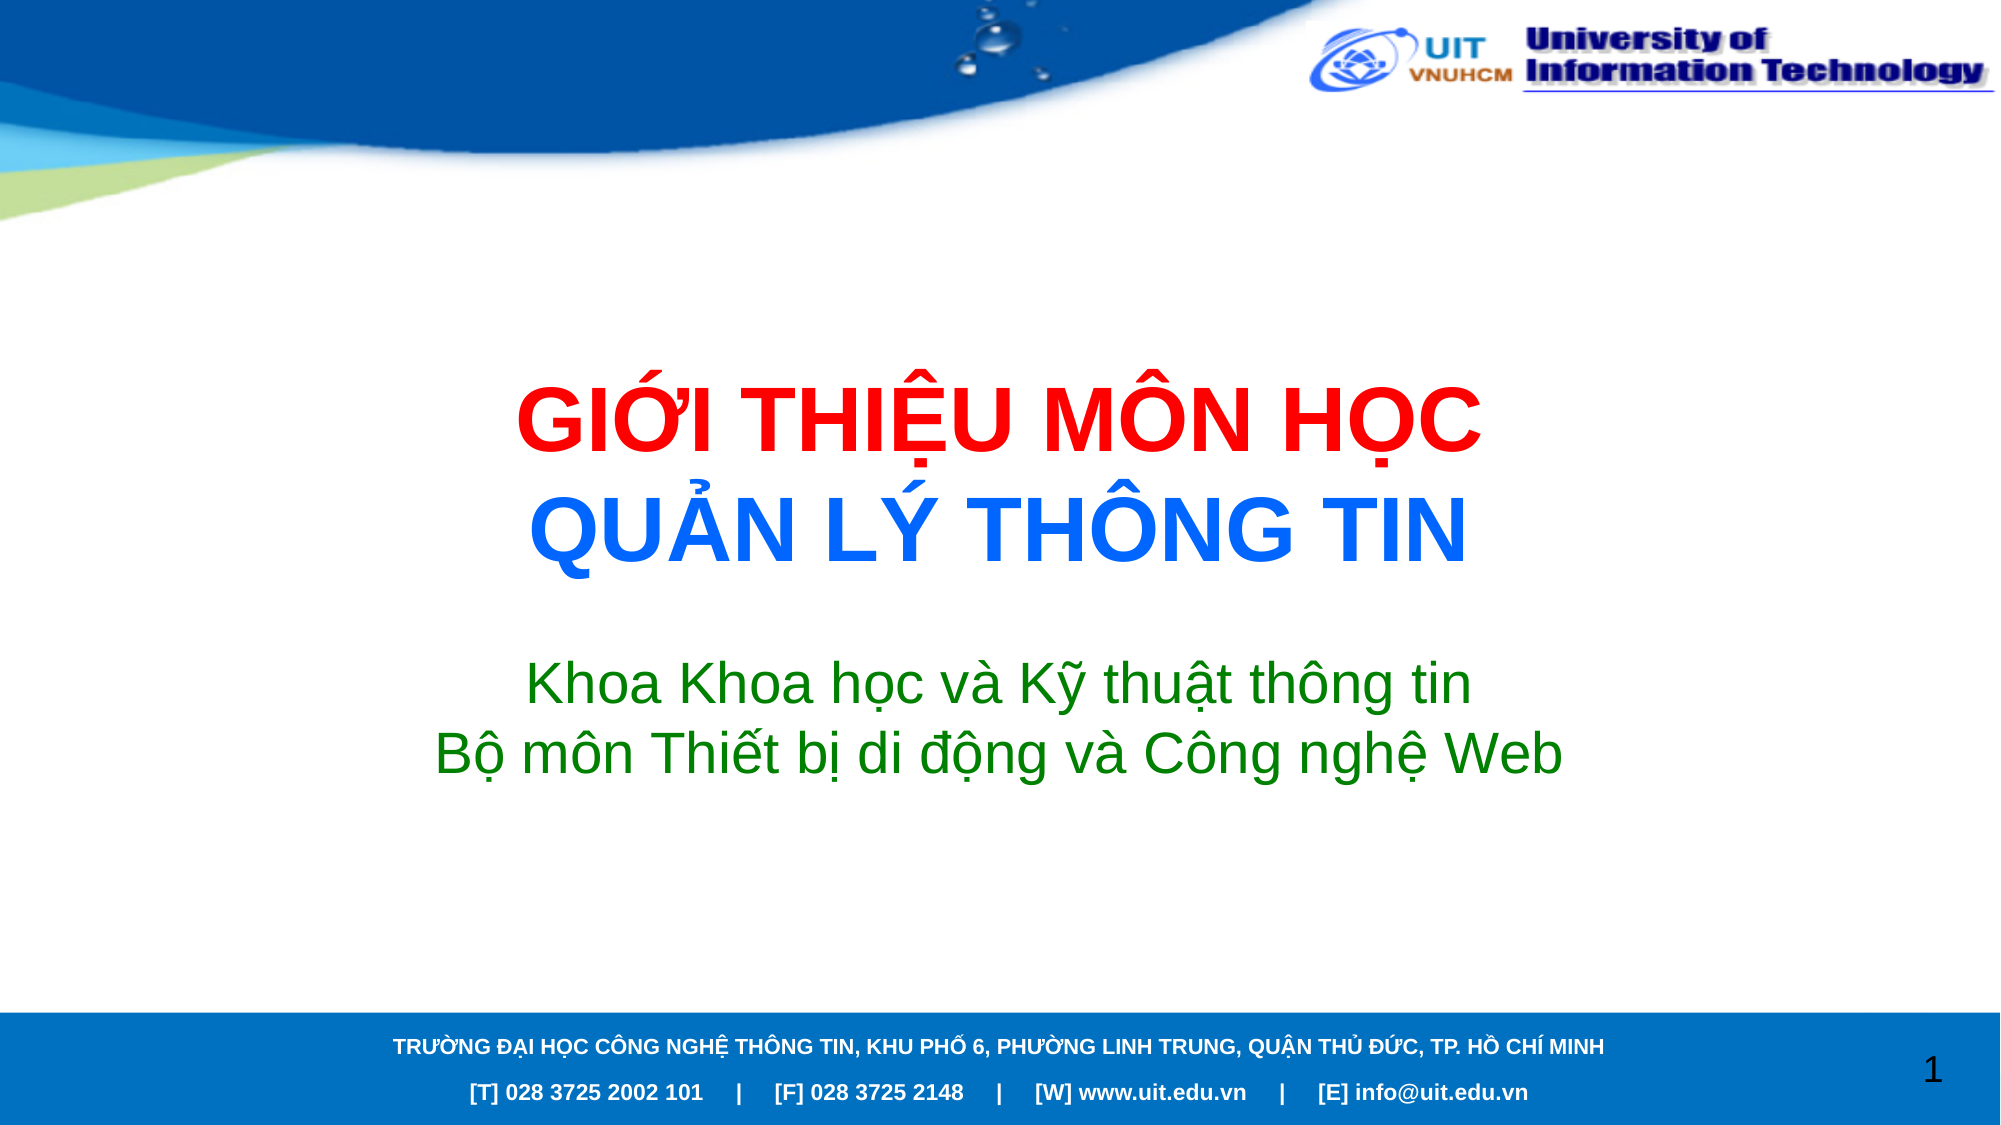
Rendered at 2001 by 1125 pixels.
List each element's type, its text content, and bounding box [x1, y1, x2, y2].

title GIỚI THIỆU MÔN HỌC QUẢN LÝ THÔNG TIN [150, 349, 1850, 591]
subtitle Khoa Khoa học và Kỹ thuật thông tin Bộ môn Thiết bị di động và Công nghệ Web [300, 637, 1700, 925]
picture [0, 0, 2001, 1125]
